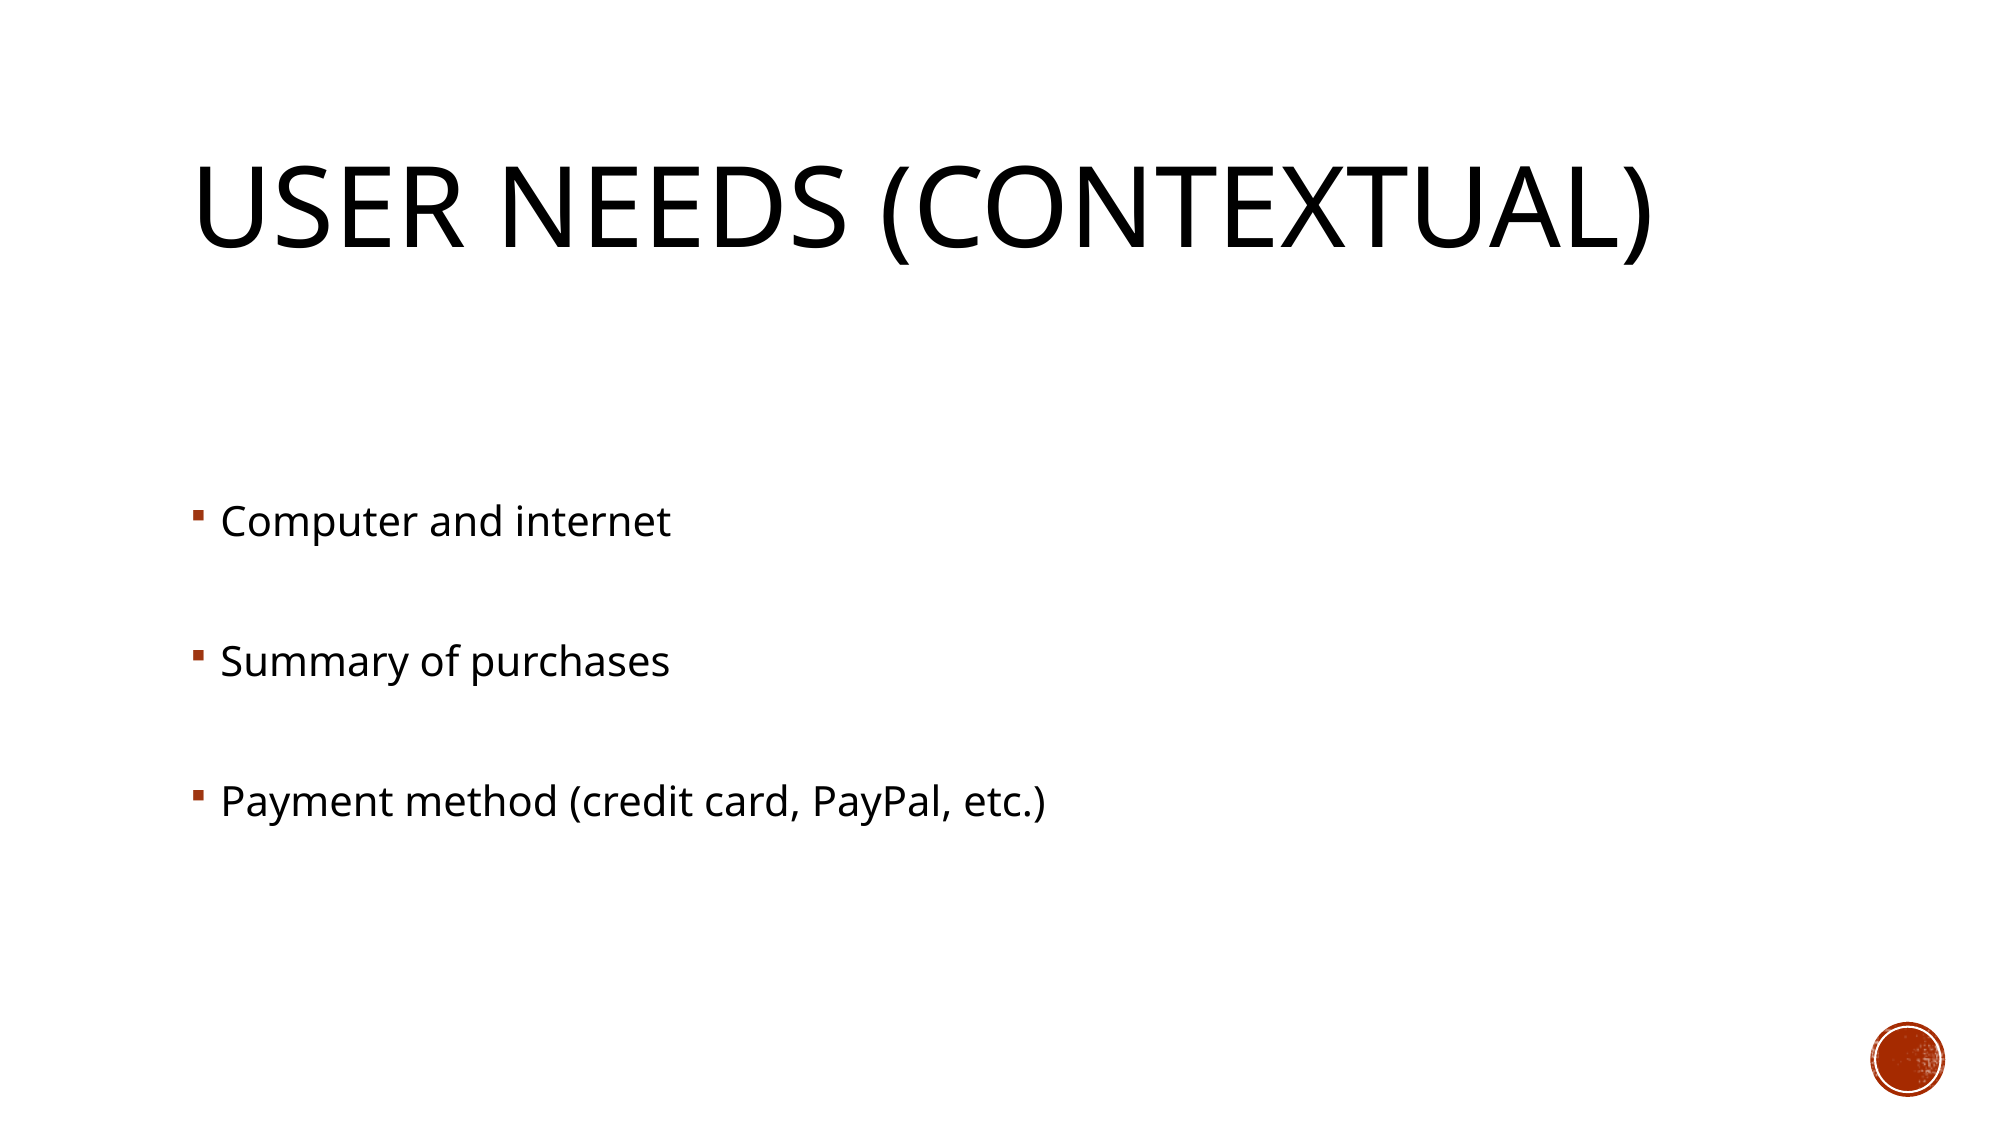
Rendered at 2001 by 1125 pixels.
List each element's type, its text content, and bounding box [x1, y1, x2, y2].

list Computer and internet Summary of purchases Payment method (credit card, PayPal, etc.) [175, 348, 1826, 1013]
title User needs (contextual) [175, 79, 1826, 344]
